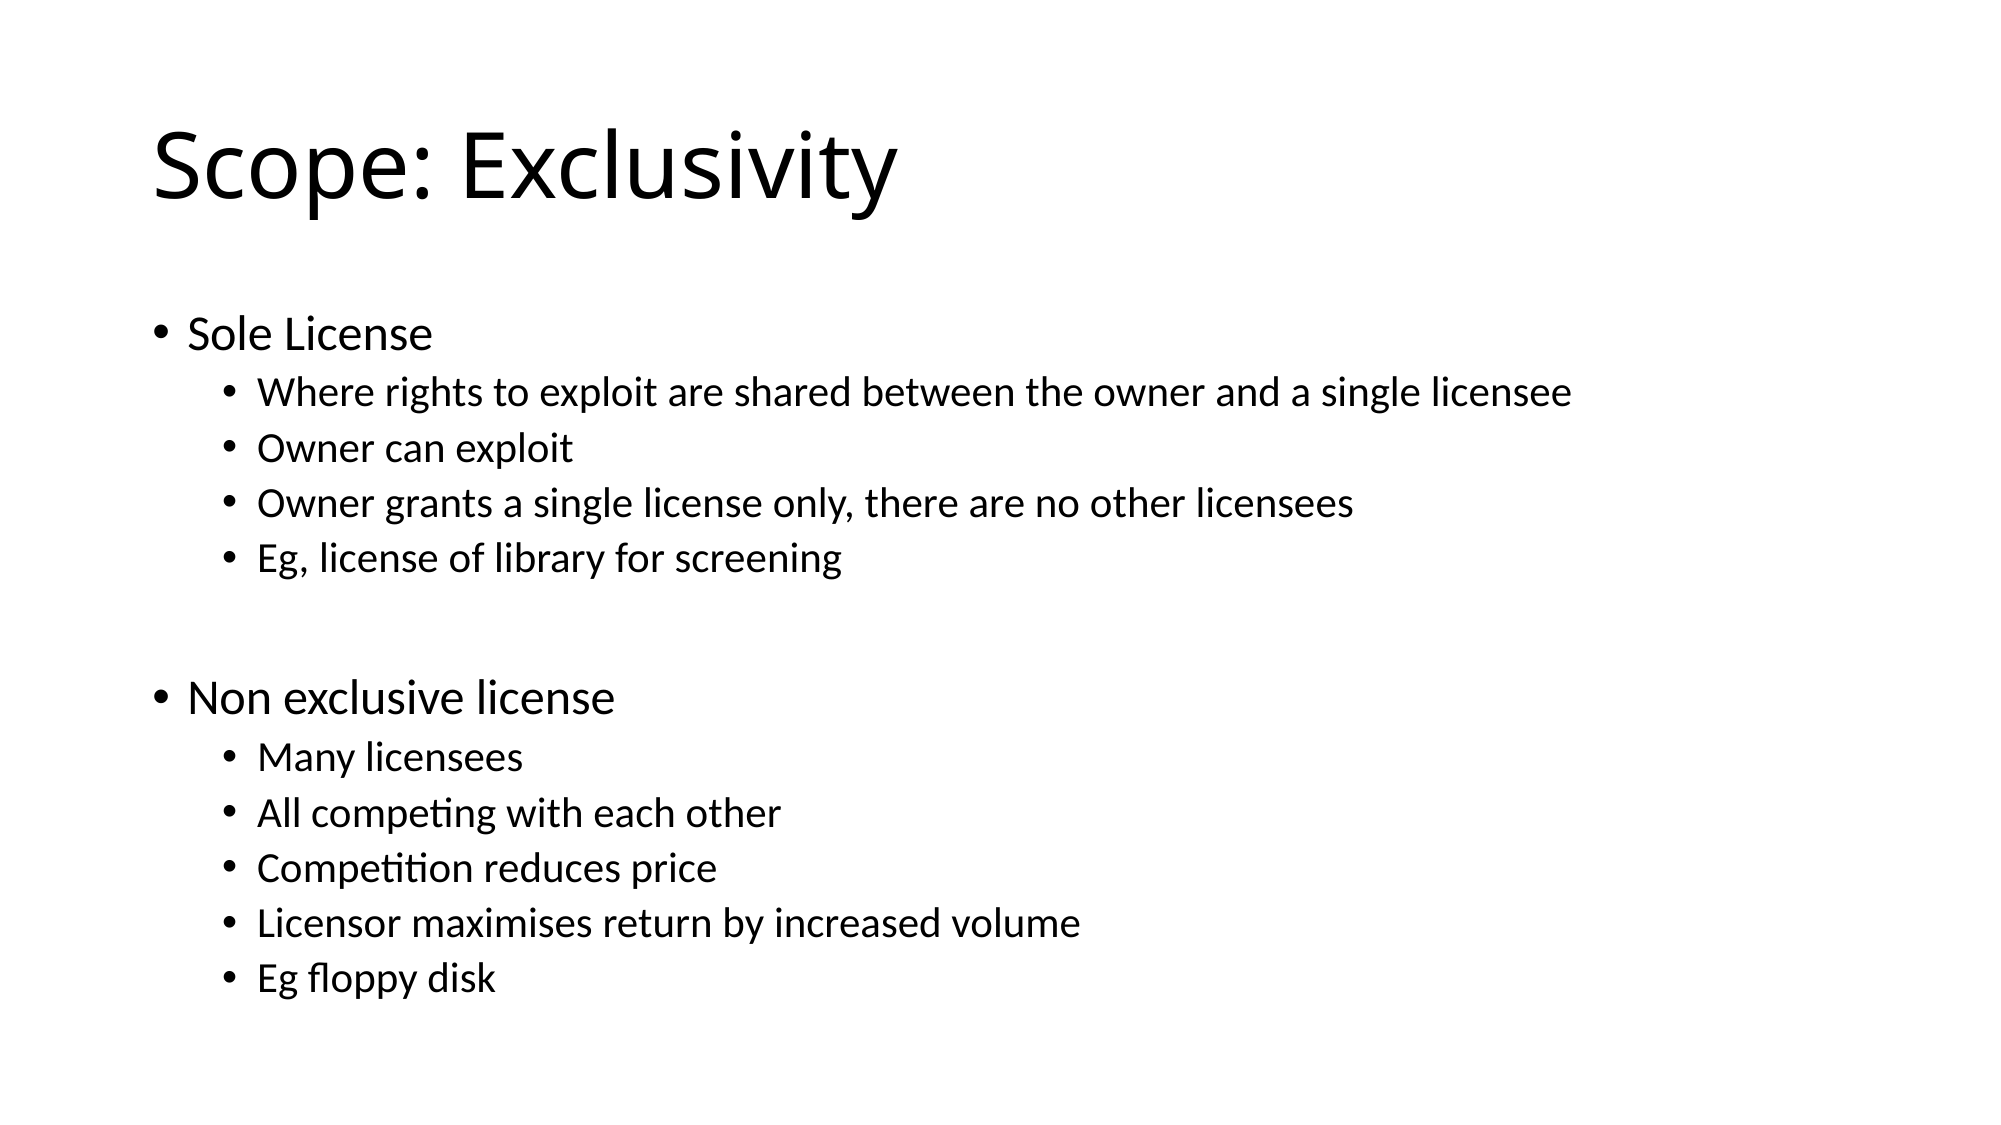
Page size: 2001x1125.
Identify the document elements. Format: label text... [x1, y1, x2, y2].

title Scope: Exclusivity [137, 59, 1863, 278]
list Sole License Where rights to exploit are shared between the owner and a single licensee Owner can exploit Owner grants a single license only, there are no other licensees Eg, license of library for screening Non exclusive license Many licensees All competing with each other Competition reduces price Licensor maximises return by increased volume Eg floppy disk [137, 299, 1863, 1014]
